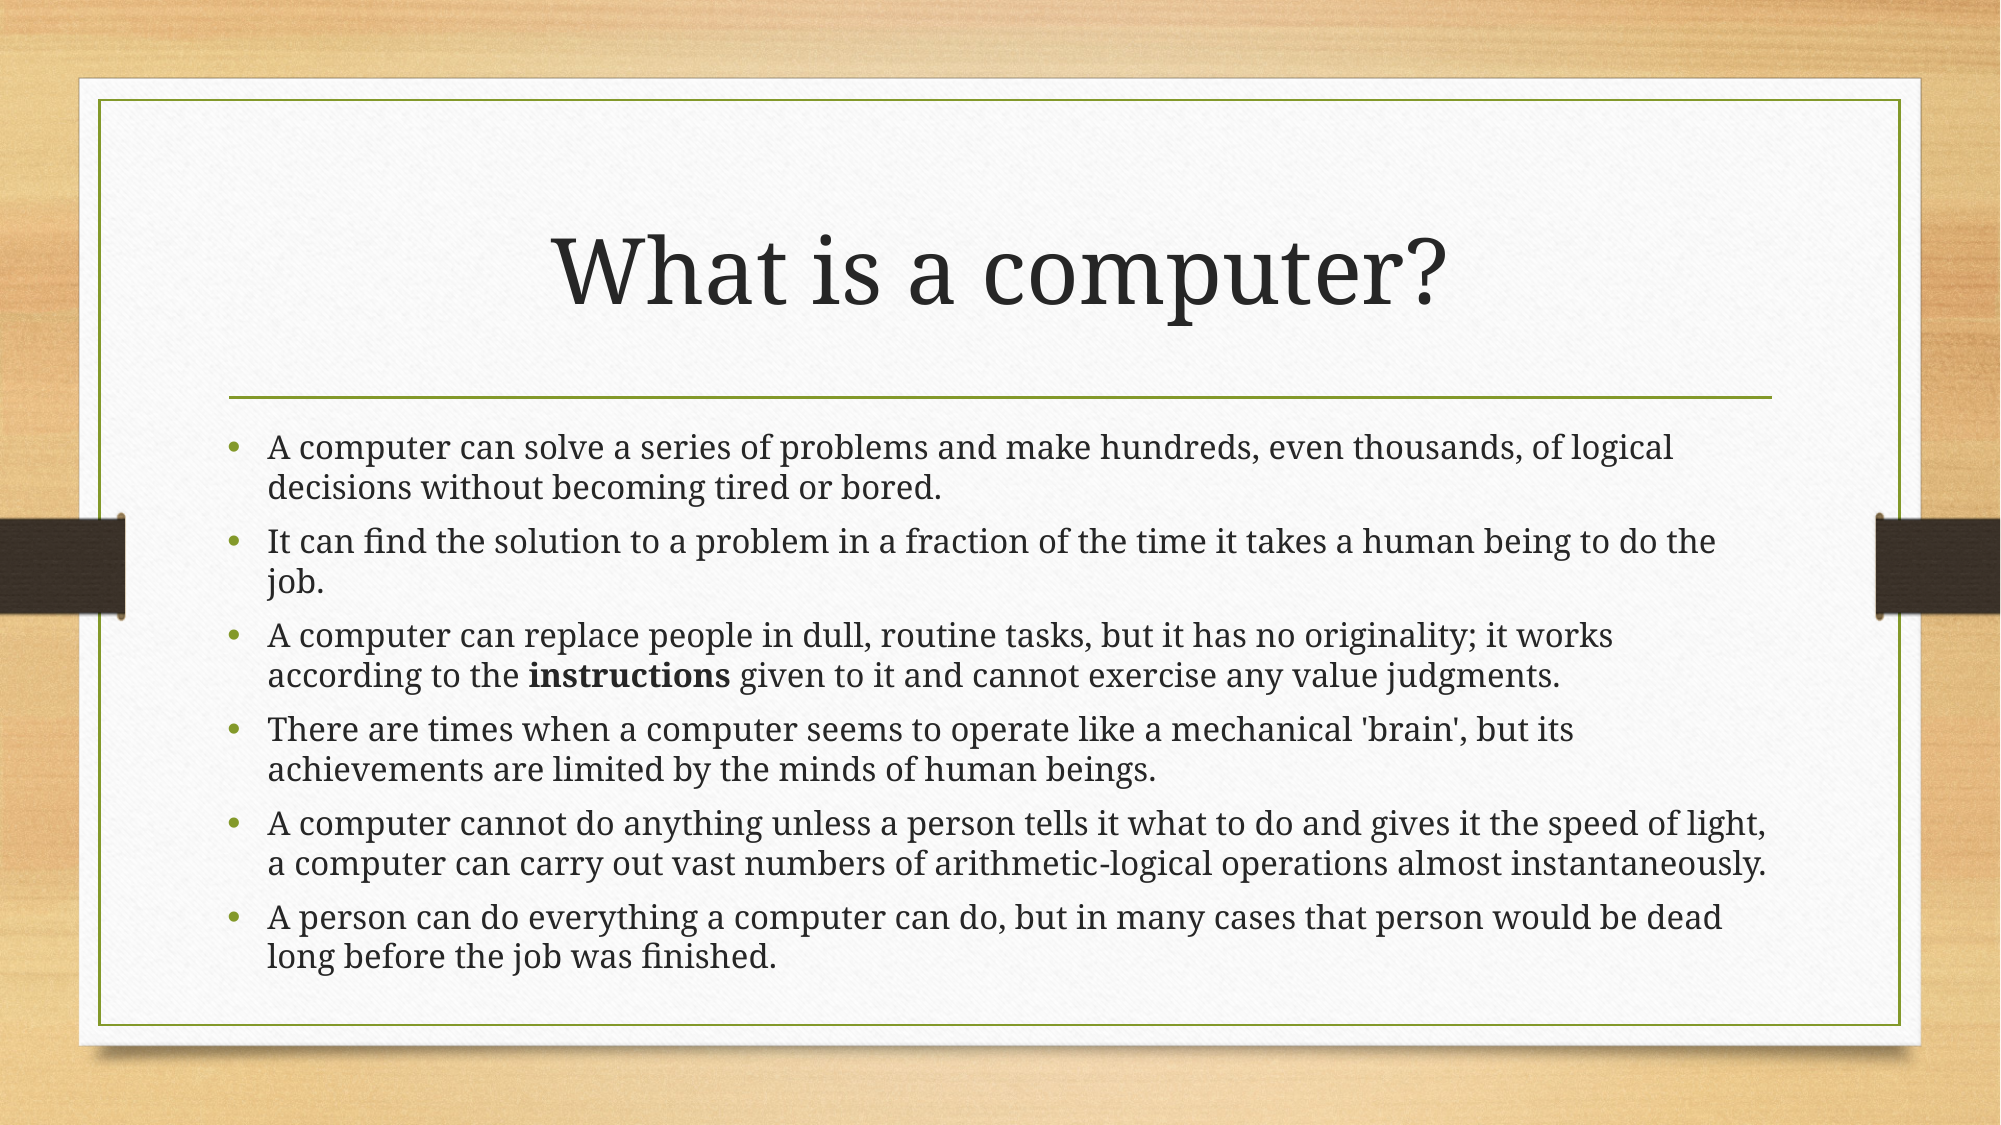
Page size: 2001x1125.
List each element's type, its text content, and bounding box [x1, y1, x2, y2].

list A computer can solve a series of problems and make hundreds, even thousands, of logical decisions without becoming tired or bored. It can find the solution to a problem in a fraction of the time it takes a human being to do the job. A computer can replace people in dull, routine tasks, but it has no originality; it works according to the instructions given to it and cannot exercise any value judgments. There are times when a computer seems to operate like a mechanical 'brain', but its achievements are limited by the minds of human beings. A computer cannot do anything unless a person tells it what to do and gives it the speed of light, a computer can carry out vast numbers of arithmetic-logical operations almost instantaneously. A person can do everything a computer can do, but in many cases that person would be dead long before the job was finished. [212, 419, 1788, 1013]
picture [0, 0, 2001, 1125]
title What is a computer? [212, 161, 1788, 375]
